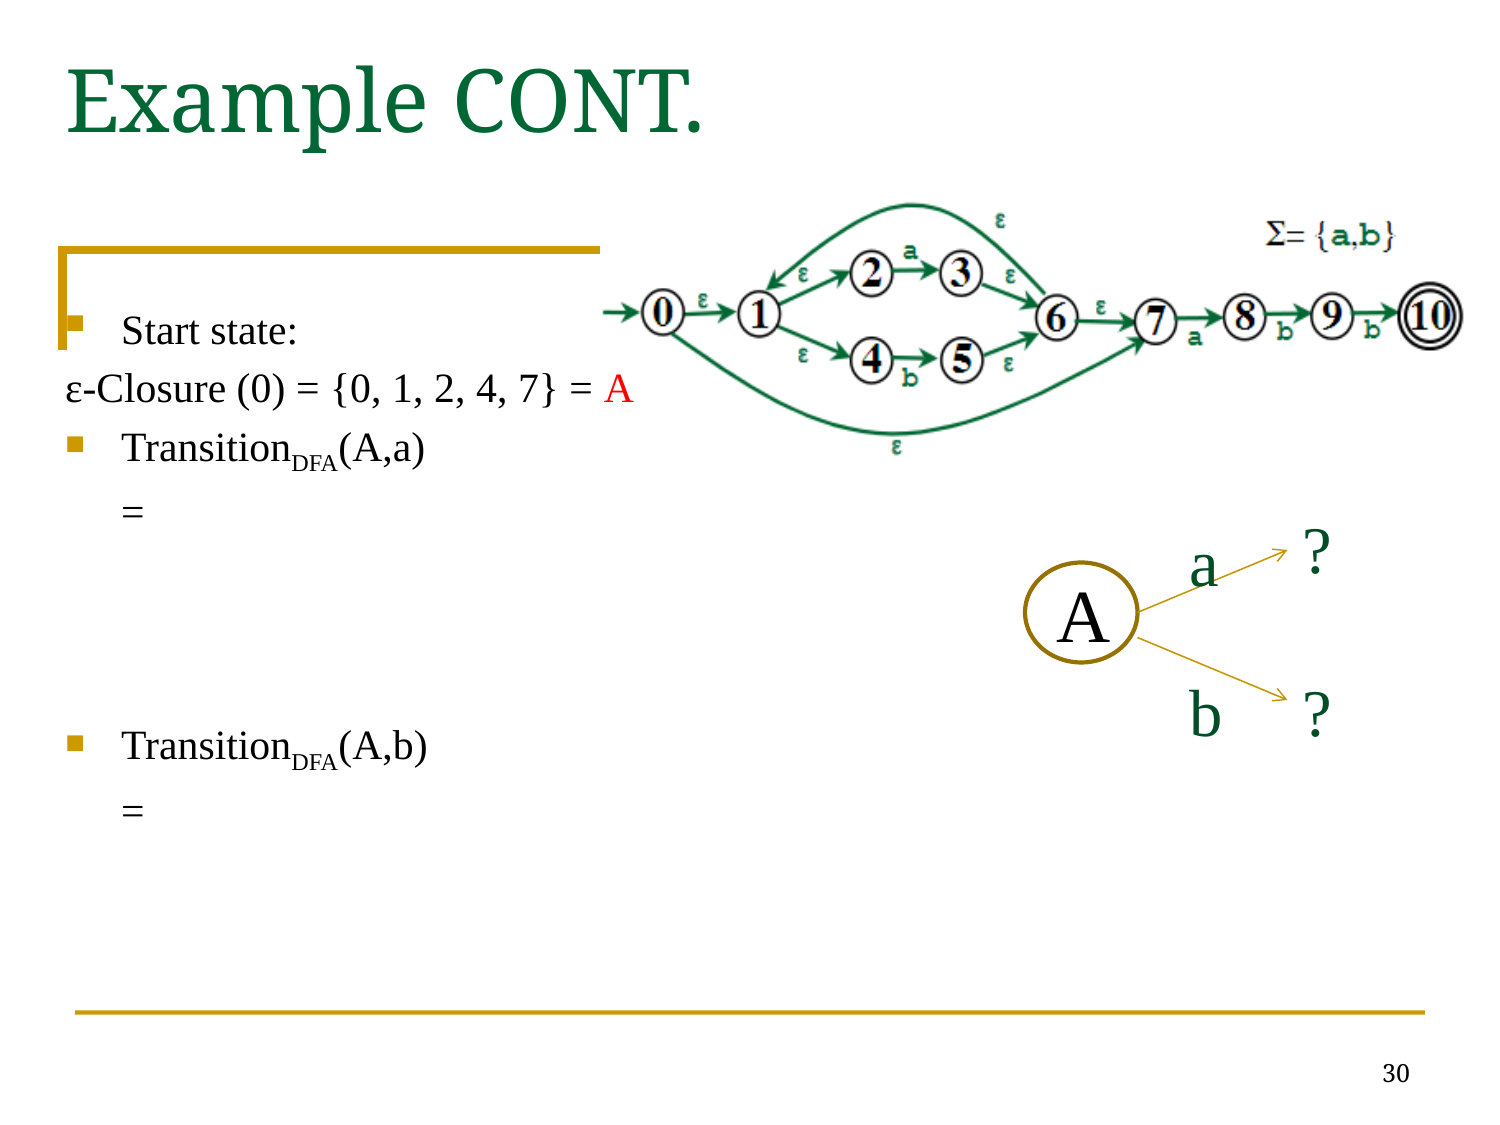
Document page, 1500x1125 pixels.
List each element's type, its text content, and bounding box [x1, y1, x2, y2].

picture [599, 187, 1476, 468]
slide_number 30 [1074, 1023, 1426, 1100]
title Example CONT. [50, 37, 1475, 175]
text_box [1024, 499, 1363, 759]
list Start state: ε-Closure (0) = {0, 1, 2, 4, 7} = A TransitionDFA(A,a) = TransitionDFA(A,b) = [50, 295, 1475, 1038]
